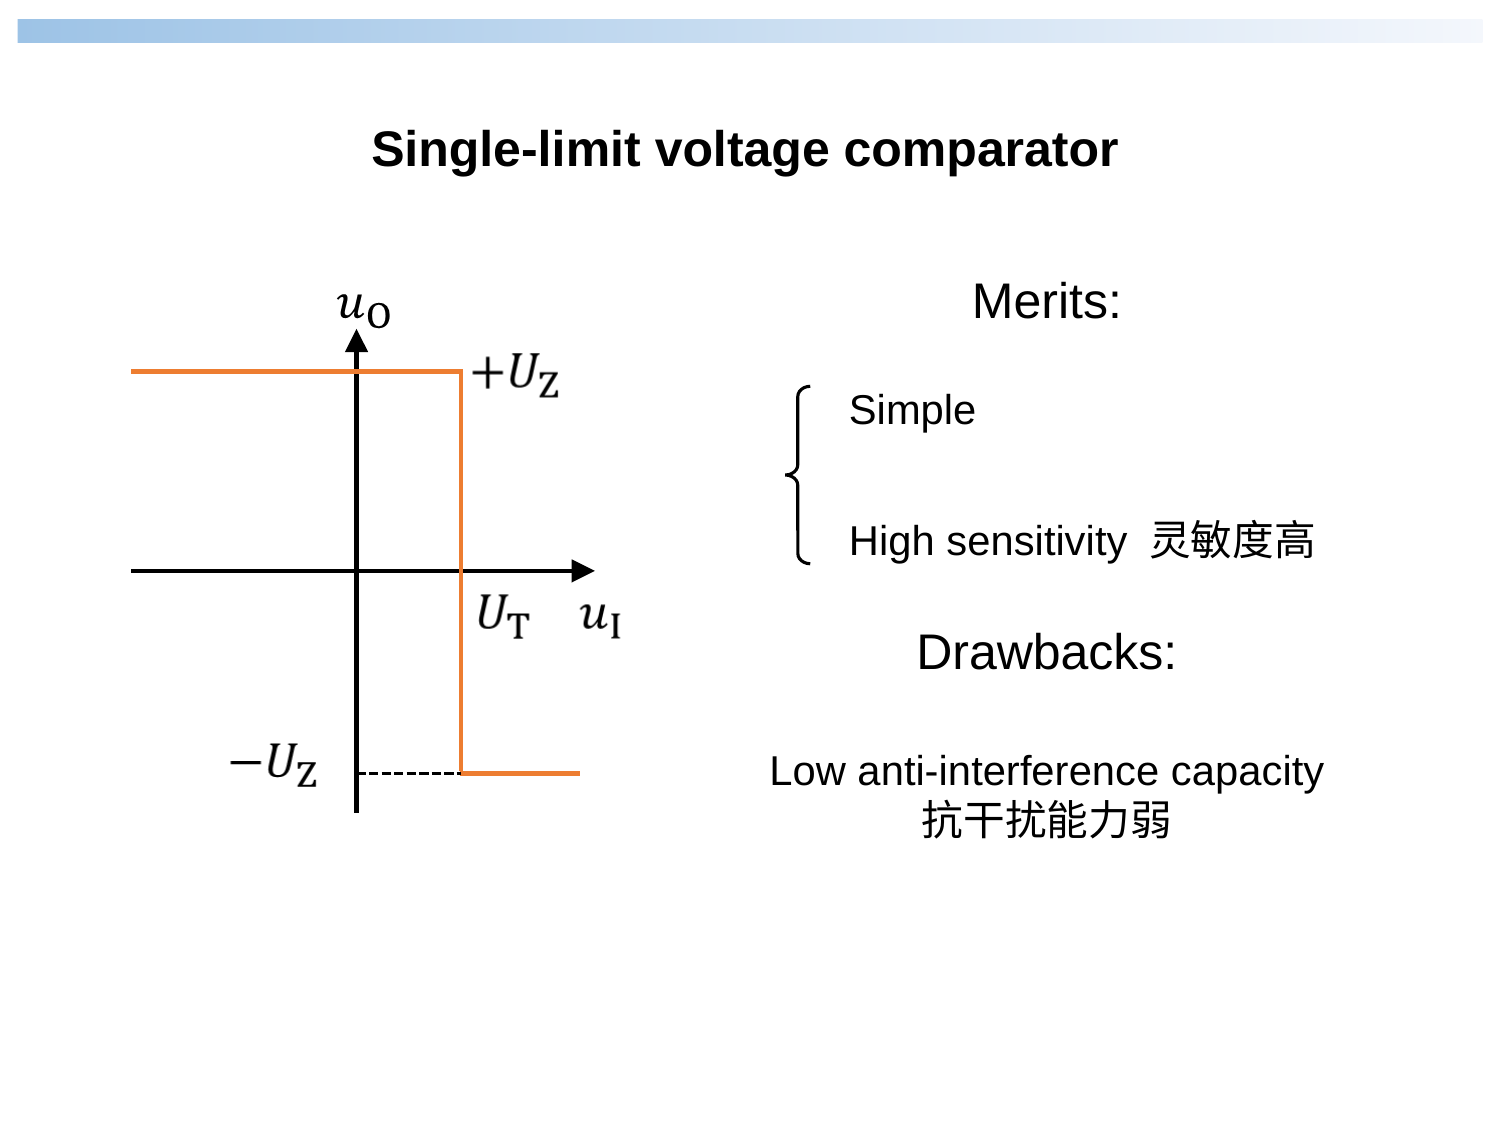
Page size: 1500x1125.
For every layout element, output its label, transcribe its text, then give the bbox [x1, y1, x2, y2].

text_box Simple [834, 375, 1063, 440]
text_box [785, 385, 811, 565]
text_box Single-limit voltage comparator [348, 109, 1142, 184]
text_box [131, 263, 653, 813]
text_box Drawbacks: [797, 612, 1296, 687]
text_box [17, 18, 1483, 44]
text_box Low anti-interference capacity 抗干扰能力弱 [735, 736, 1359, 852]
text_box Merits: [797, 260, 1296, 336]
text_box High sensitivity 灵敏度高 [834, 506, 1359, 572]
